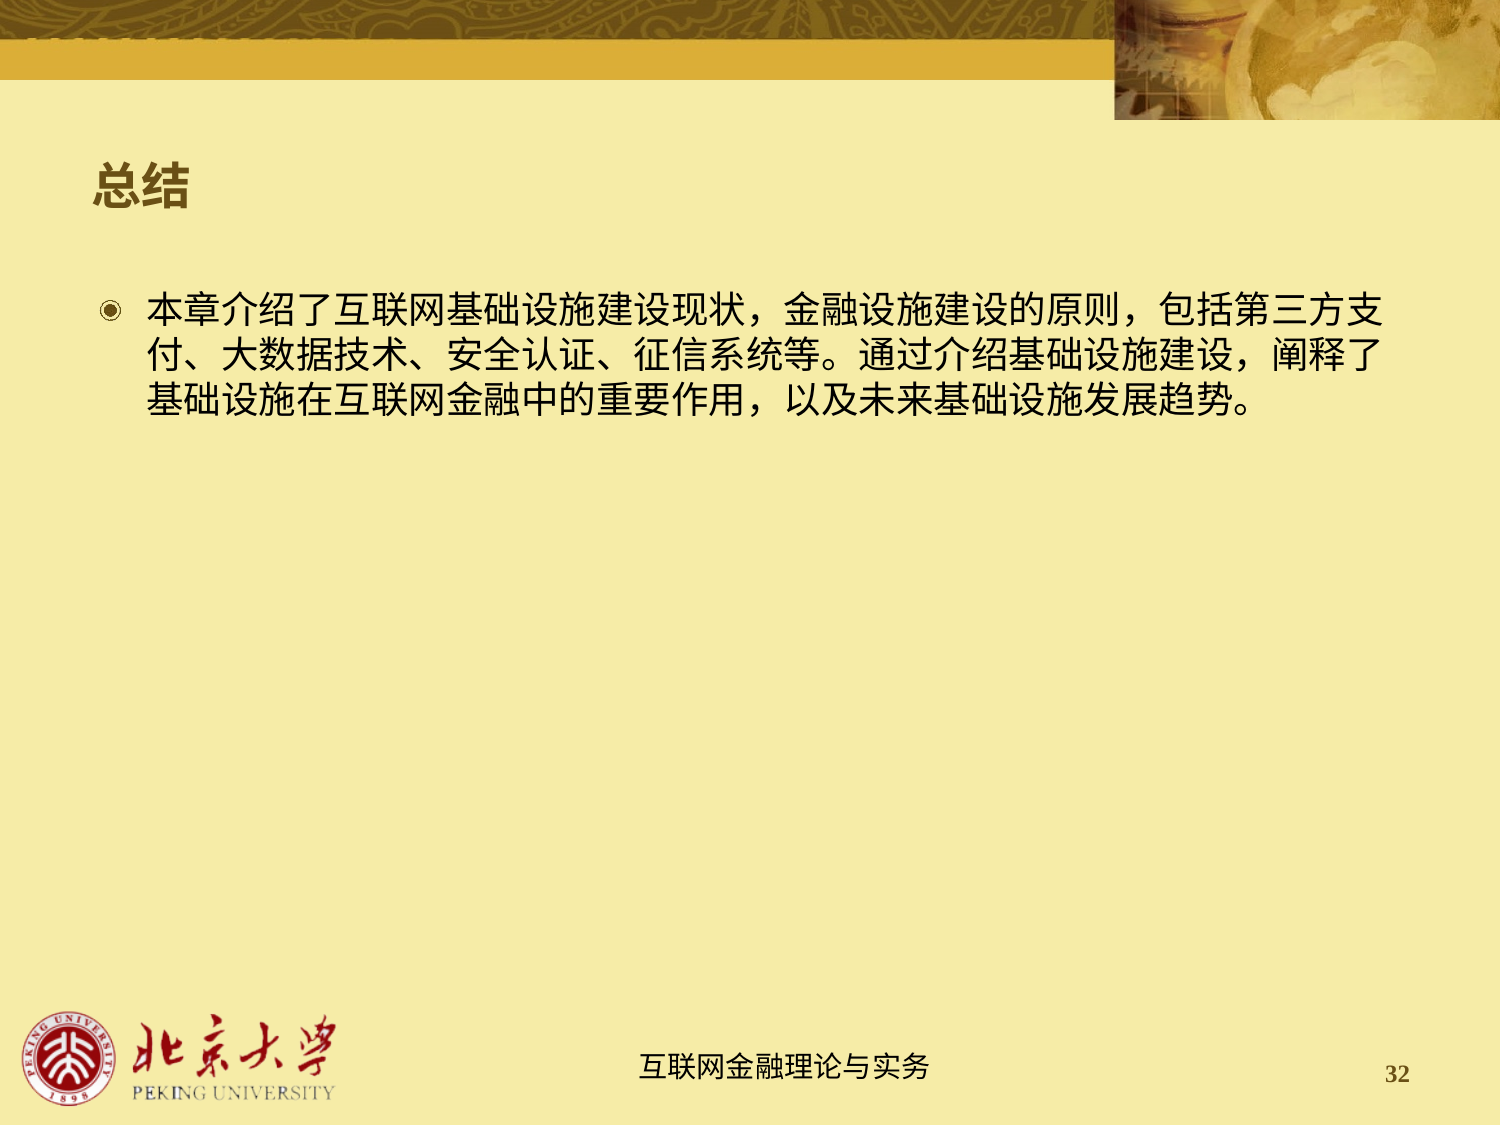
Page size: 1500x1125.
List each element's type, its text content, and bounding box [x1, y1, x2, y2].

list 本章介绍了互联网基础设施建设现状，金融设施建设的原则，包括第三方支付、大数据技术、安全认证、征信系统等。通过介绍基础设施建设，阐释了基础设施在互联网金融中的重要作用，以及未来基础设施发展趋势。 [75, 278, 1425, 958]
picture [19, 984, 339, 1109]
slide_number 32 [1074, 1042, 1425, 1103]
picture [90, 289, 130, 329]
title 总结 [76, 125, 1424, 244]
picture [0, 0, 1500, 120]
